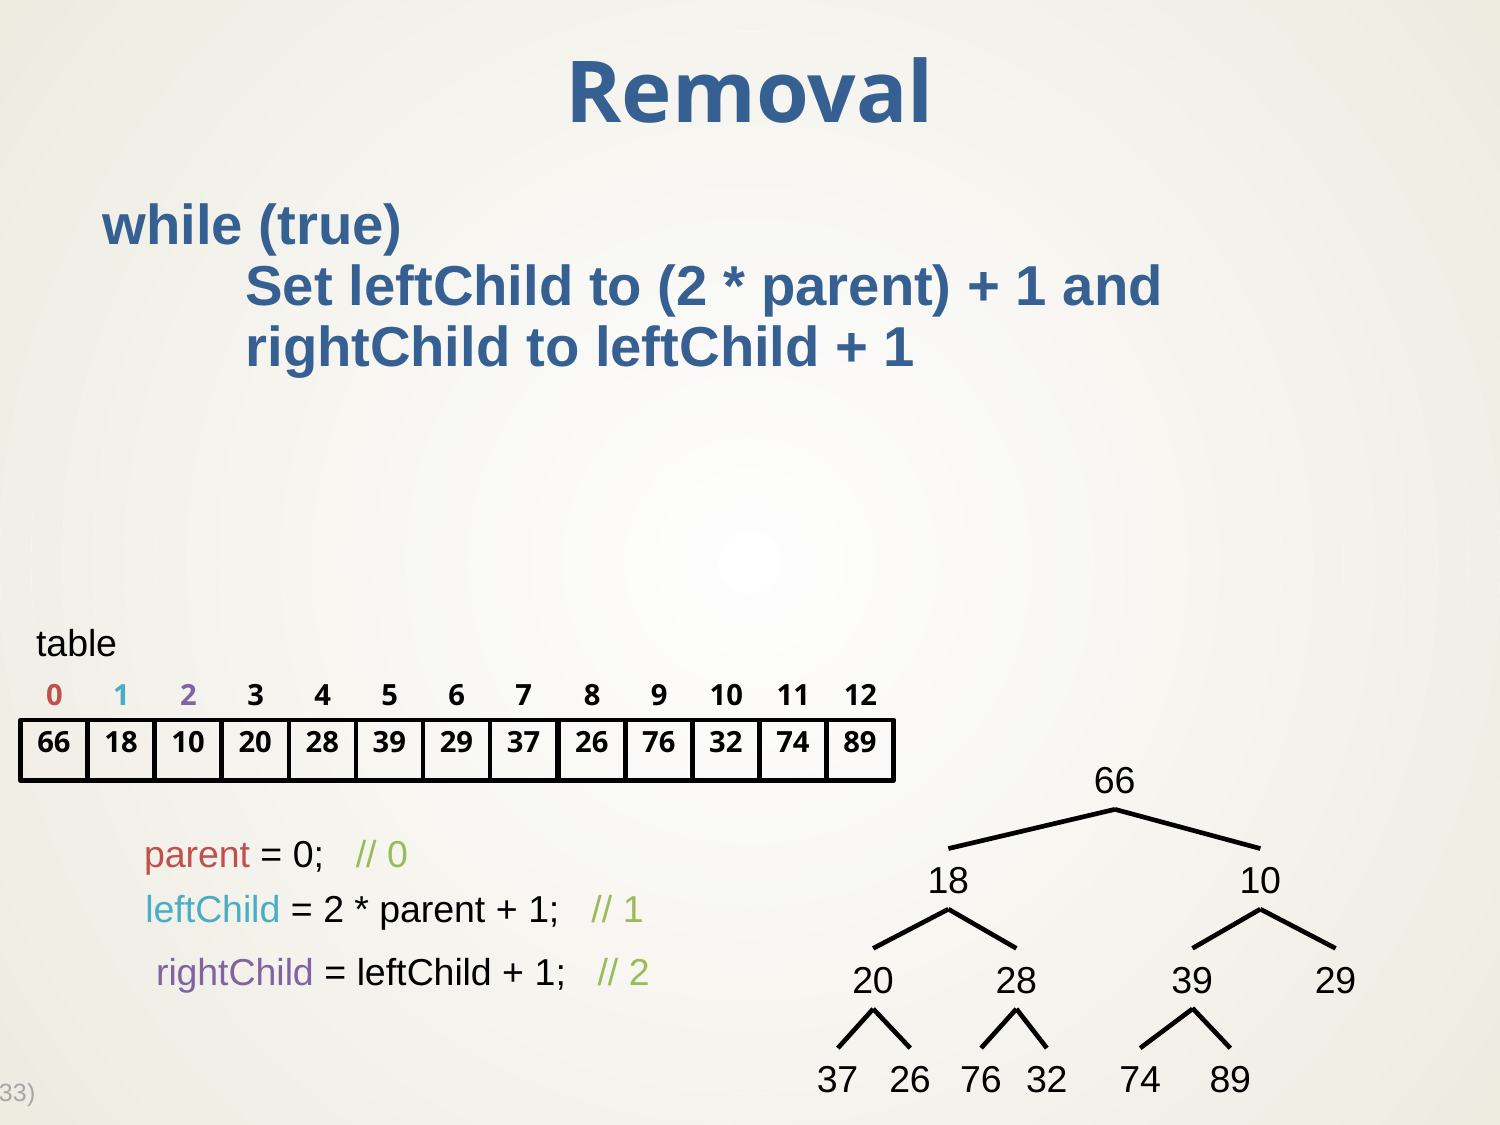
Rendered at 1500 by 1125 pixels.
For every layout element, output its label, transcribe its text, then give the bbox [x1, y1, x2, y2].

title Removal [0, 24, 1500, 166]
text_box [20, 672, 895, 781]
list while (true) Set leftChild to (2 * parent) + 1 and rightChild to leftChild + 1 [56, 187, 1444, 1036]
text_box parent = 0; // 0 [129, 822, 424, 882]
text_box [801, 748, 1373, 1109]
text_box table [21, 612, 133, 671]
text_box rightChild = leftChild + 1; // 2 [141, 940, 665, 1001]
text_box leftChild = 2 * parent + 1; // 1 [130, 877, 659, 938]
